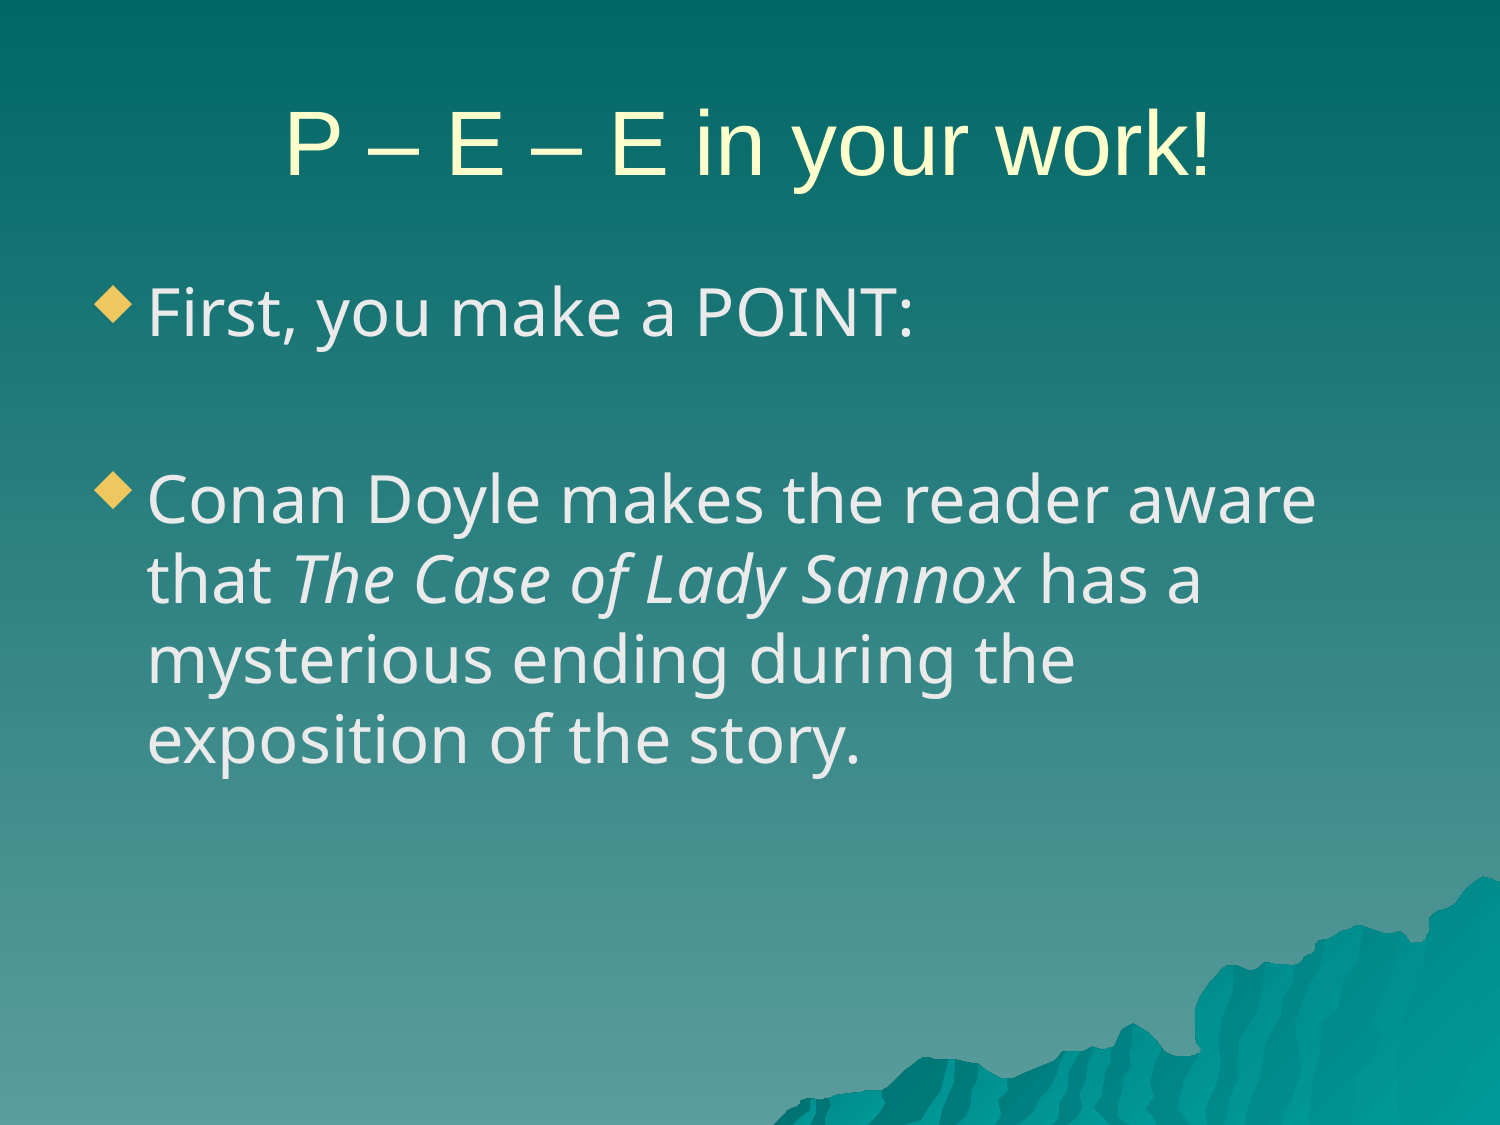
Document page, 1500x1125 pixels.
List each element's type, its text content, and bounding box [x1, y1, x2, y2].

list First, you make a POINT: Conan Doyle makes the reader aware that The Case of Lady Sannox has a mysterious ending during the exposition of the story. [74, 262, 1426, 1006]
title P – E – E in your work! [74, 45, 1426, 233]
